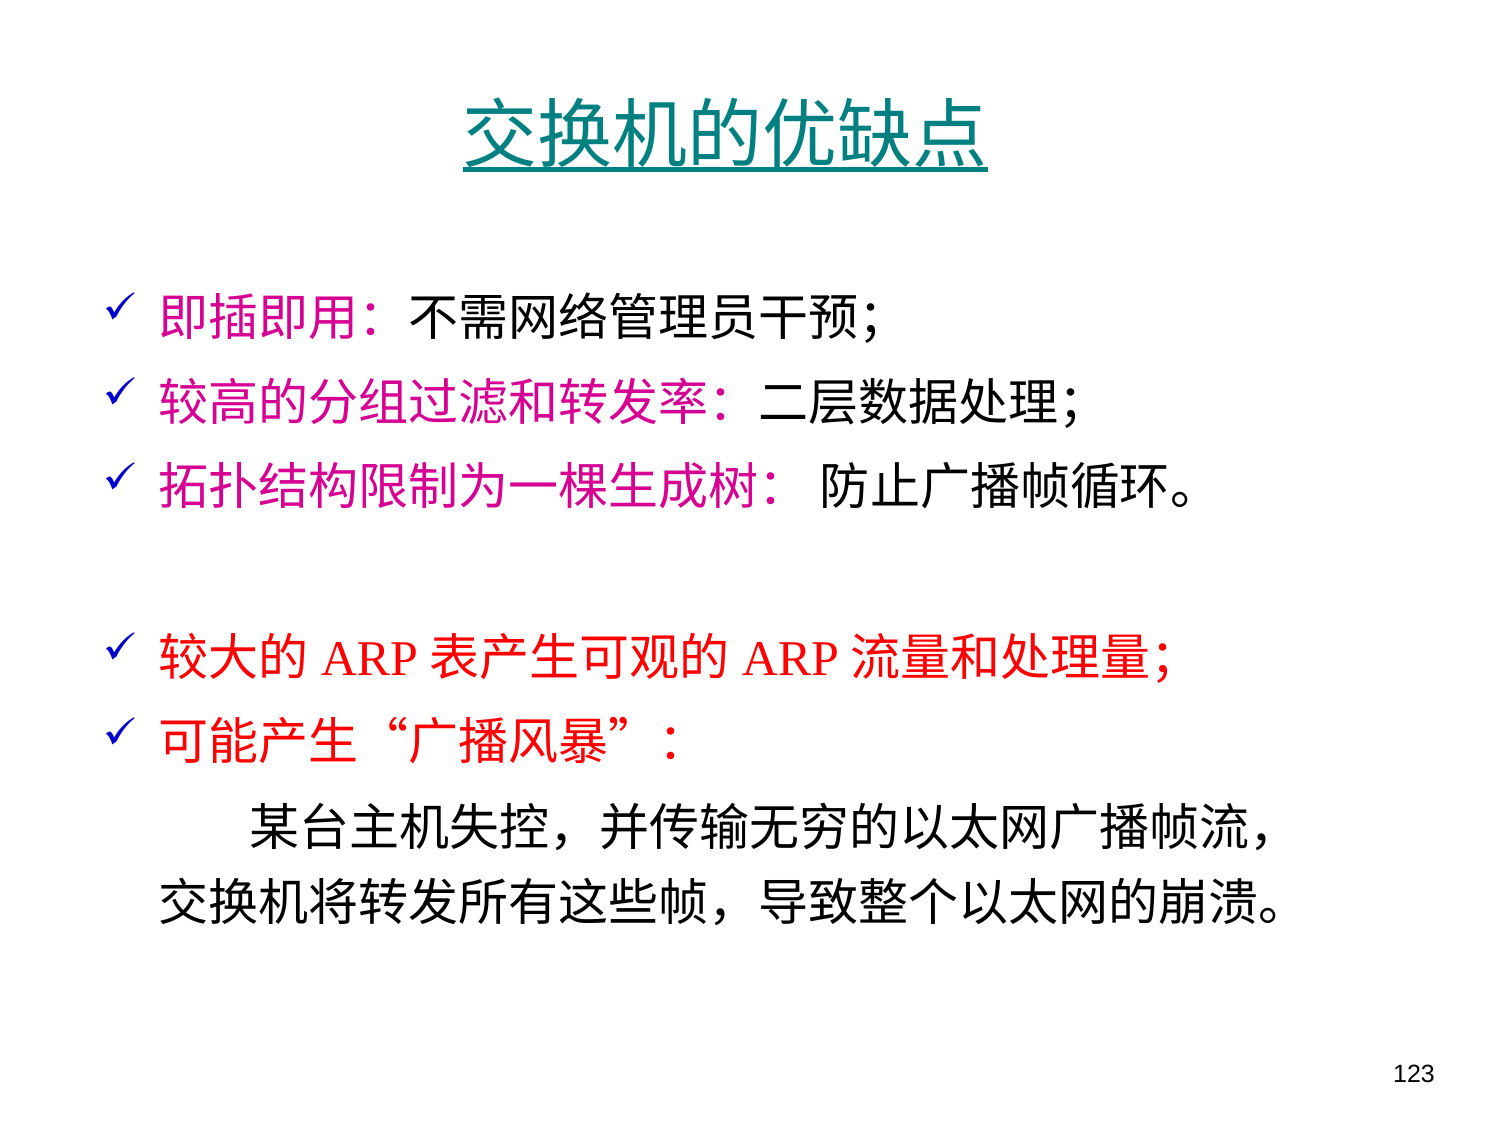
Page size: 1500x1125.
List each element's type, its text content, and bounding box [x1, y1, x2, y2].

list 即插即用：不需网络管理员干预； 较高的分组过滤和转发率：二层数据处理； 拓扑结构限制为一棵生成树： 防止广播帧循环。 较大的ARP表产生可观的ARP流量和处理量； 可能产生“广播风暴”： 某台主机失控，并传输无穷的以太网广播帧流，交换机将转发所有这些帧，导致整个以太网的崩溃。 [87, 262, 1363, 1025]
slide_number 123 [1339, 1050, 1450, 1125]
title 交换机的优缺点 [87, 37, 1363, 225]
